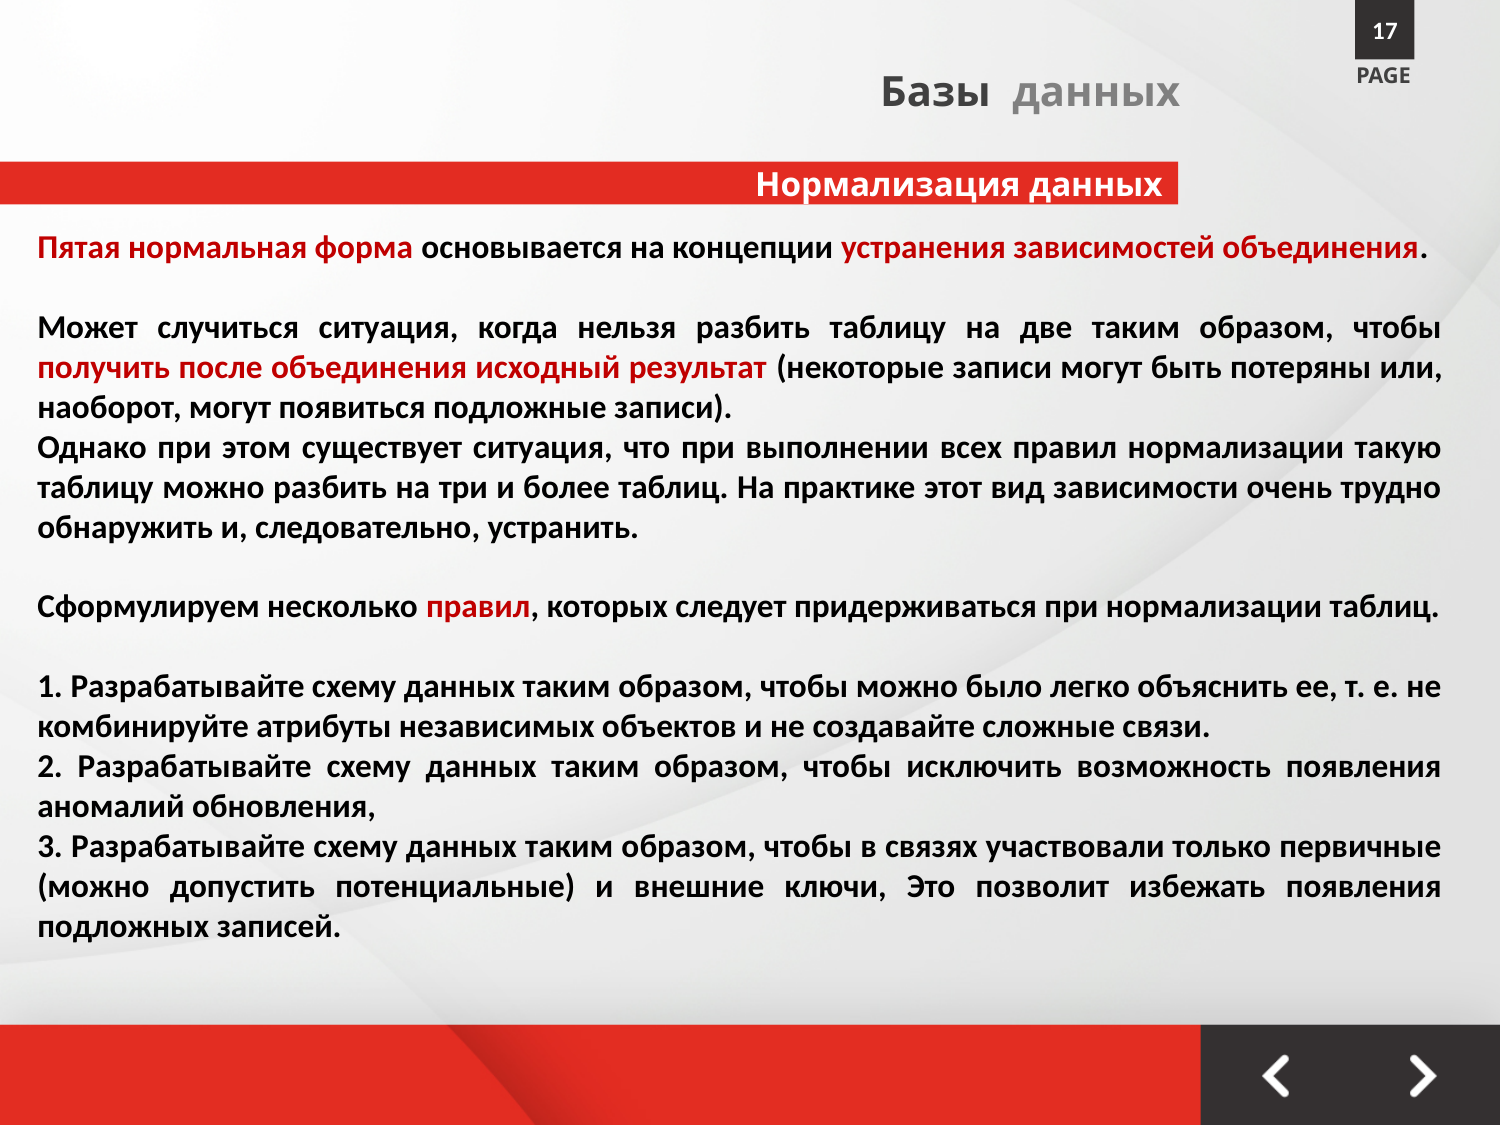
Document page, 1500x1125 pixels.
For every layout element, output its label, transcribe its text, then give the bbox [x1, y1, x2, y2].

picture [0, 0, 1500, 1125]
text_box 17 [1353, 0, 1417, 61]
subtitle Нормализация данных [0, 161, 1179, 205]
text_box Пятая нормальная форма основывается на концепции устранения зависимостей объединения. Может случиться ситуация, когда нельзя разбить таблицу на две таким образом, чтобы получить после объединения исходный результат (некоторые записи могут быть потеряны или, наоборот, могут появиться подложные записи). Однако при этом существует ситуация, что при выполнении всех правил нормализации такую таблицу можно разбить на три и более таблиц. На практике этот вид зависимости очень трудно обнаружить и, следовательно, устранить. Сформулируем несколько правил, которых следует придерживаться при нормализации таблиц. 1. Разрабатывайте схему данных таким образом, чтобы можно было легко объяснить ее, т. е. не комбинируйте атрибуты независимых объектов и не создавайте сложные связи. 2. Разрабатывайте схему данных таким образом, чтобы исключить возможность появления аномалий обновления, 3. Разрабатывайте схему данных таким образом, чтобы в связях участвовали только первичные (можно допустить потенциальные) и внешние ключи, Это позволит избежать появления подложных записей. [22, 217, 1459, 952]
text_box PAGE [1341, 54, 1426, 96]
text_box Базы данных [22, 57, 1196, 123]
